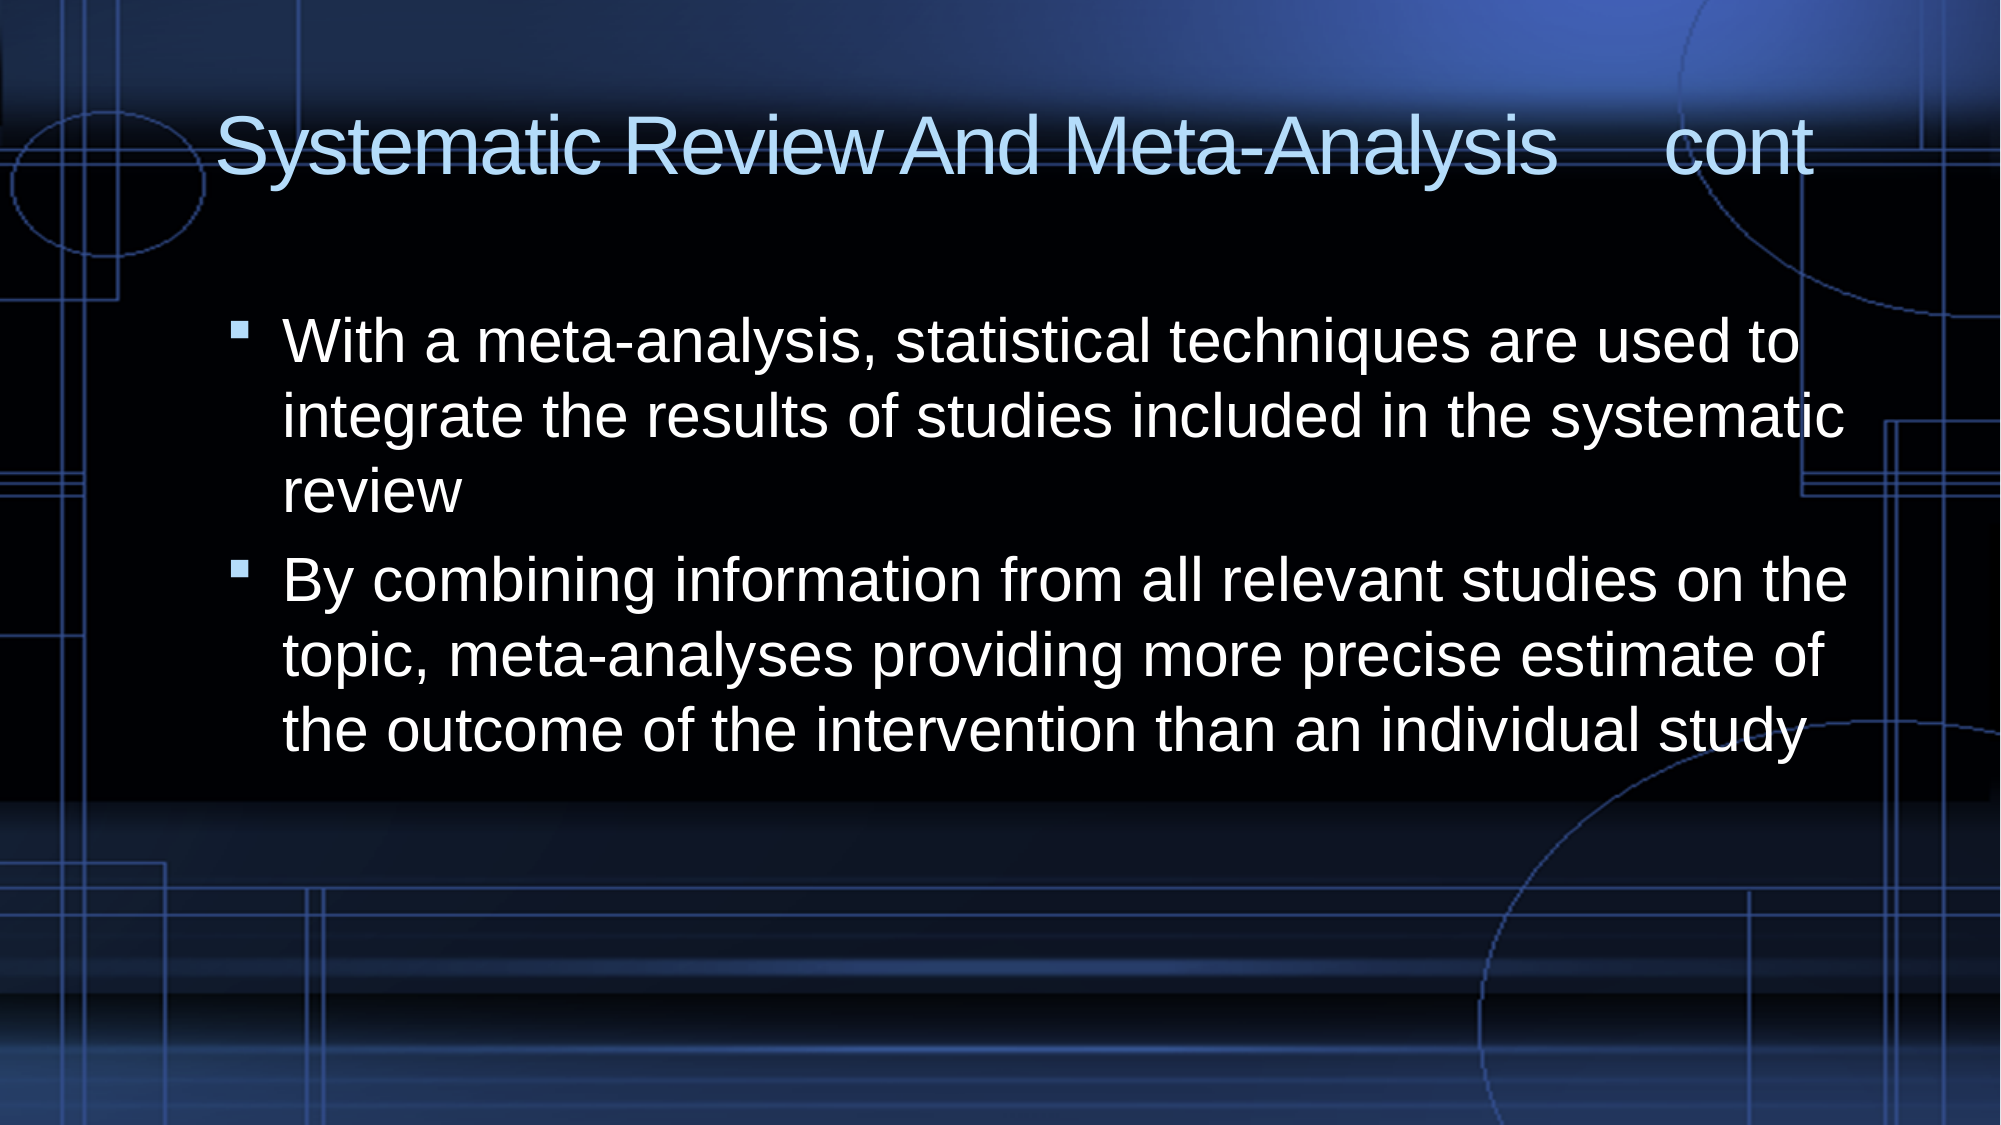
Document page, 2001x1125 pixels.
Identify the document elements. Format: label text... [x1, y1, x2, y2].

list With a meta-analysis, statistical techniques are used to integrate the results of studies included in the systematic review By combining information from all relevant studies on the topic, meta-analyses providing more precise estimate of the outcome of the intervention than an individual study [200, 292, 1900, 1043]
picture [0, 0, 2001, 1125]
title Systematic Review And Meta-Analysis cont [200, 83, 1900, 234]
